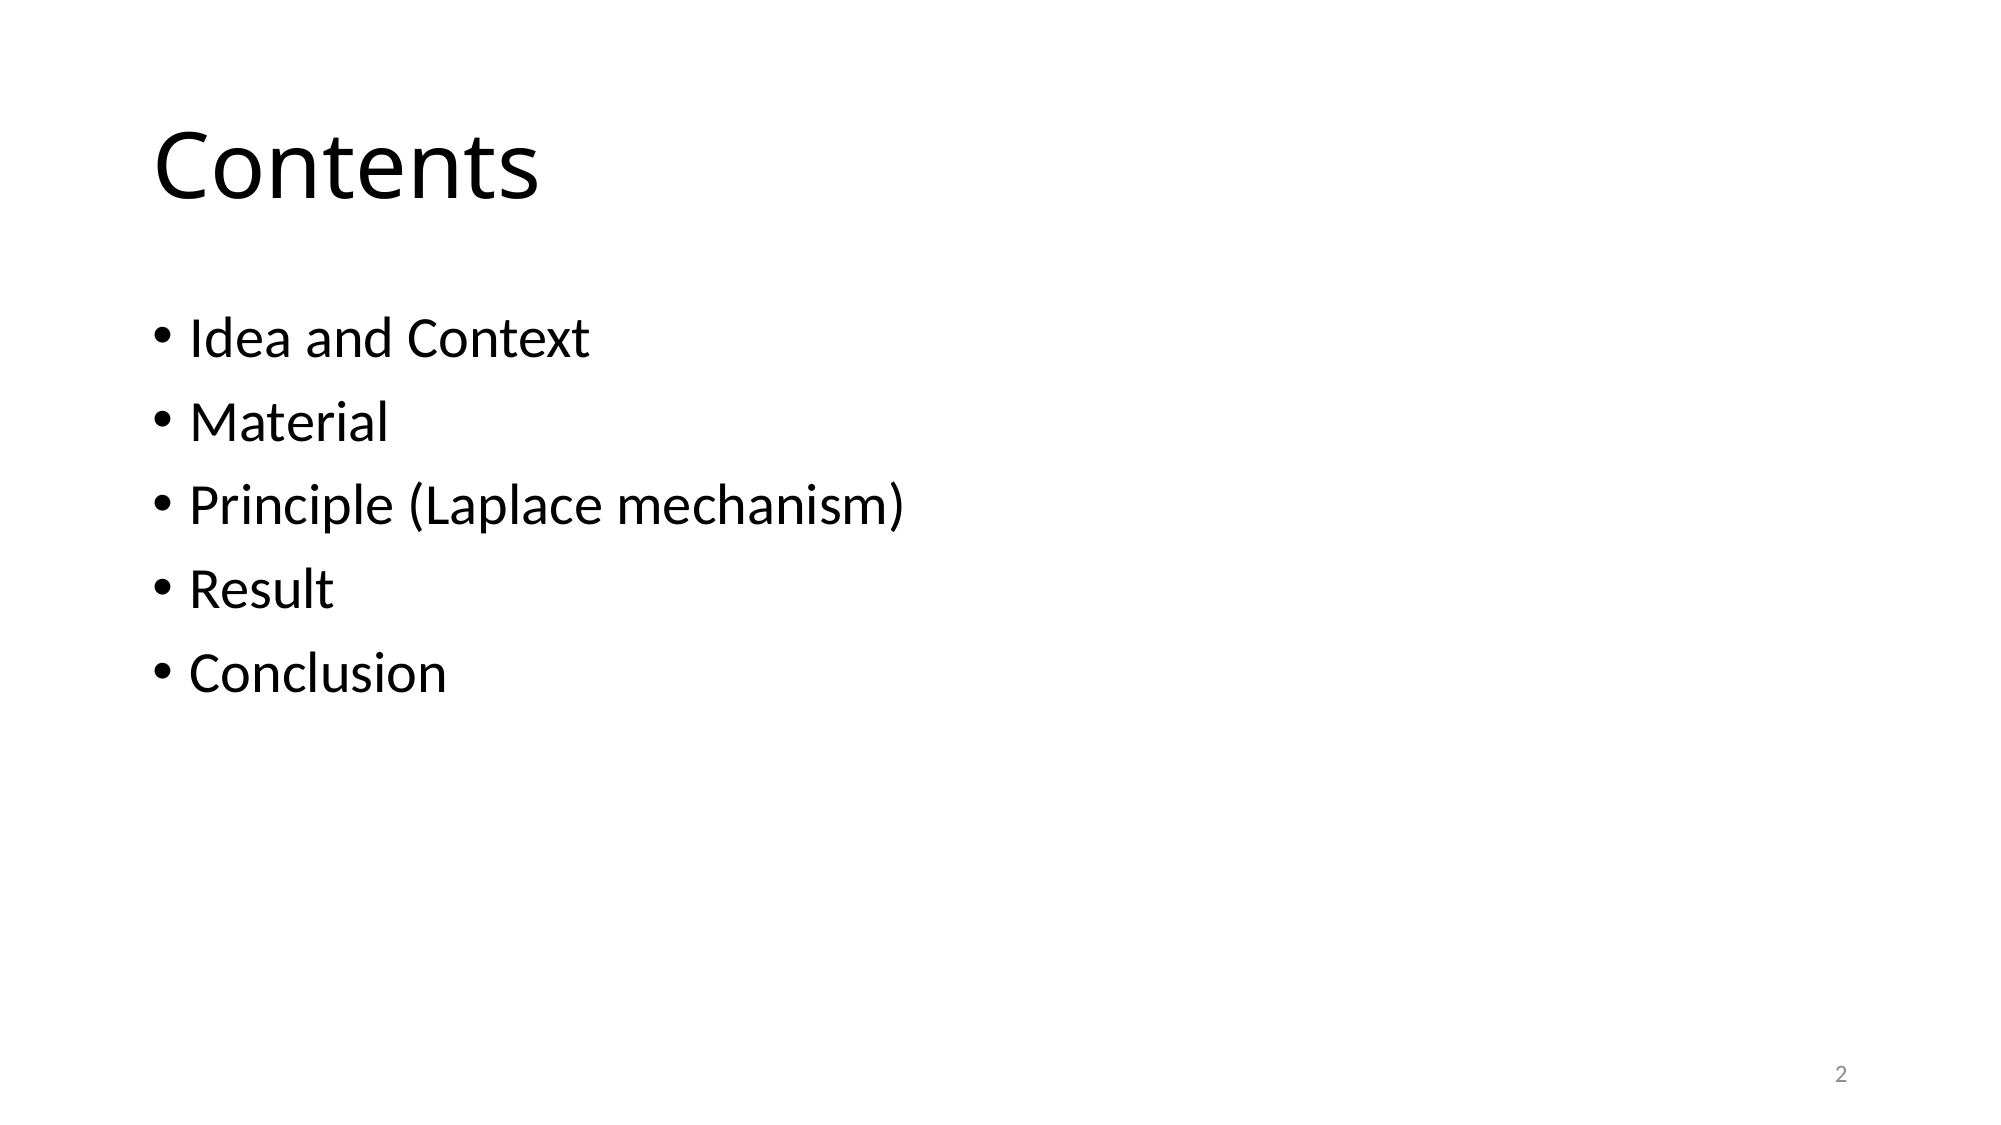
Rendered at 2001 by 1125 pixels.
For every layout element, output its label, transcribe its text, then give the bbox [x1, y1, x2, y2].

slide_number 2 [1412, 1042, 1863, 1103]
list Idea and Context Material Principle (Laplace mechanism) Result Conclusion [137, 299, 1863, 1014]
title Contents [137, 59, 1863, 278]
